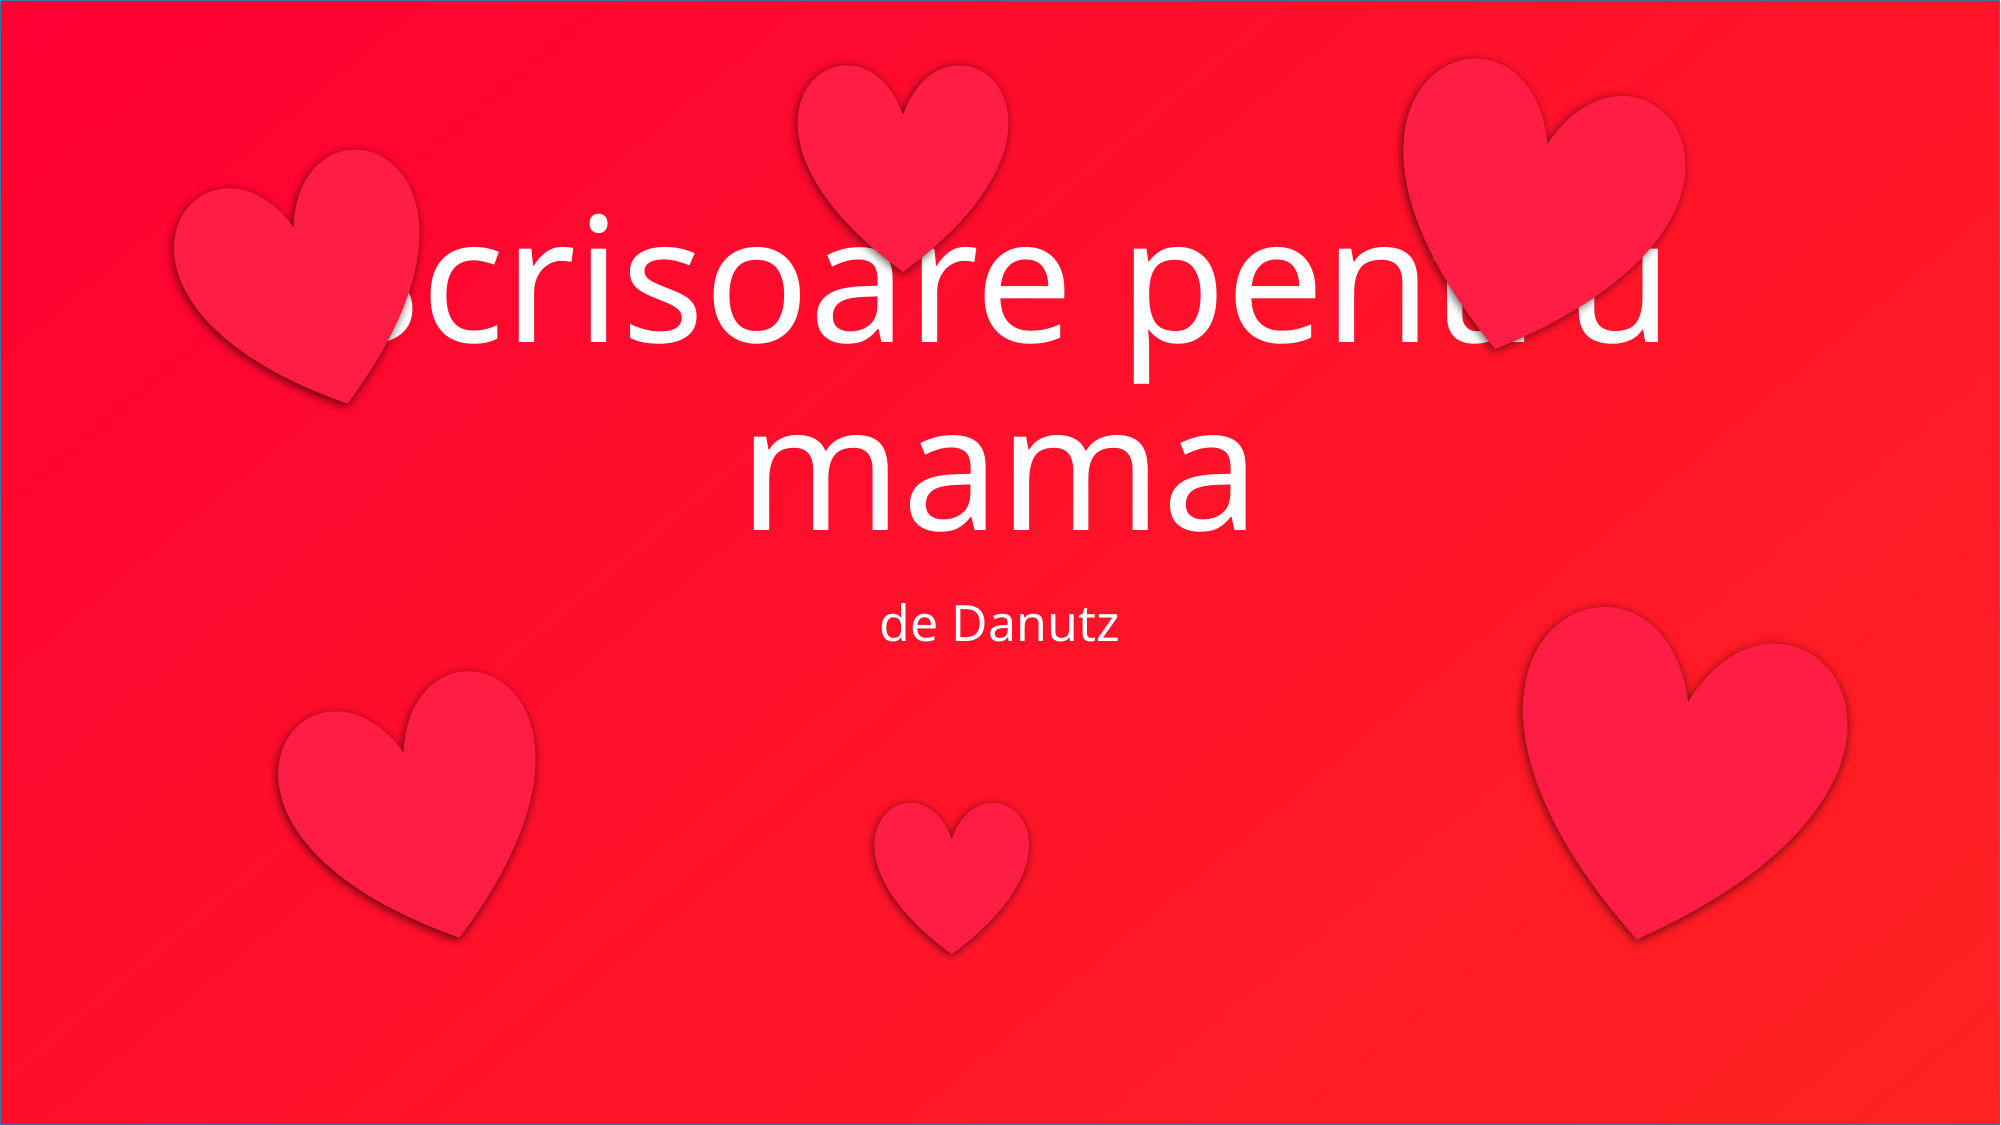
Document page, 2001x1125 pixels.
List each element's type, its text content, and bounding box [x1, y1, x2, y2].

text_box [1403, 58, 1686, 350]
text_box [0, 0, 2000, 1125]
text_box [797, 65, 1009, 273]
title Scrisoare pentru mama [249, 184, 1750, 576]
text_box [874, 802, 1029, 955]
text_box [1522, 606, 1848, 940]
subtitle de Danutz [249, 590, 1750, 863]
text_box [278, 671, 536, 938]
text_box [174, 149, 420, 404]
